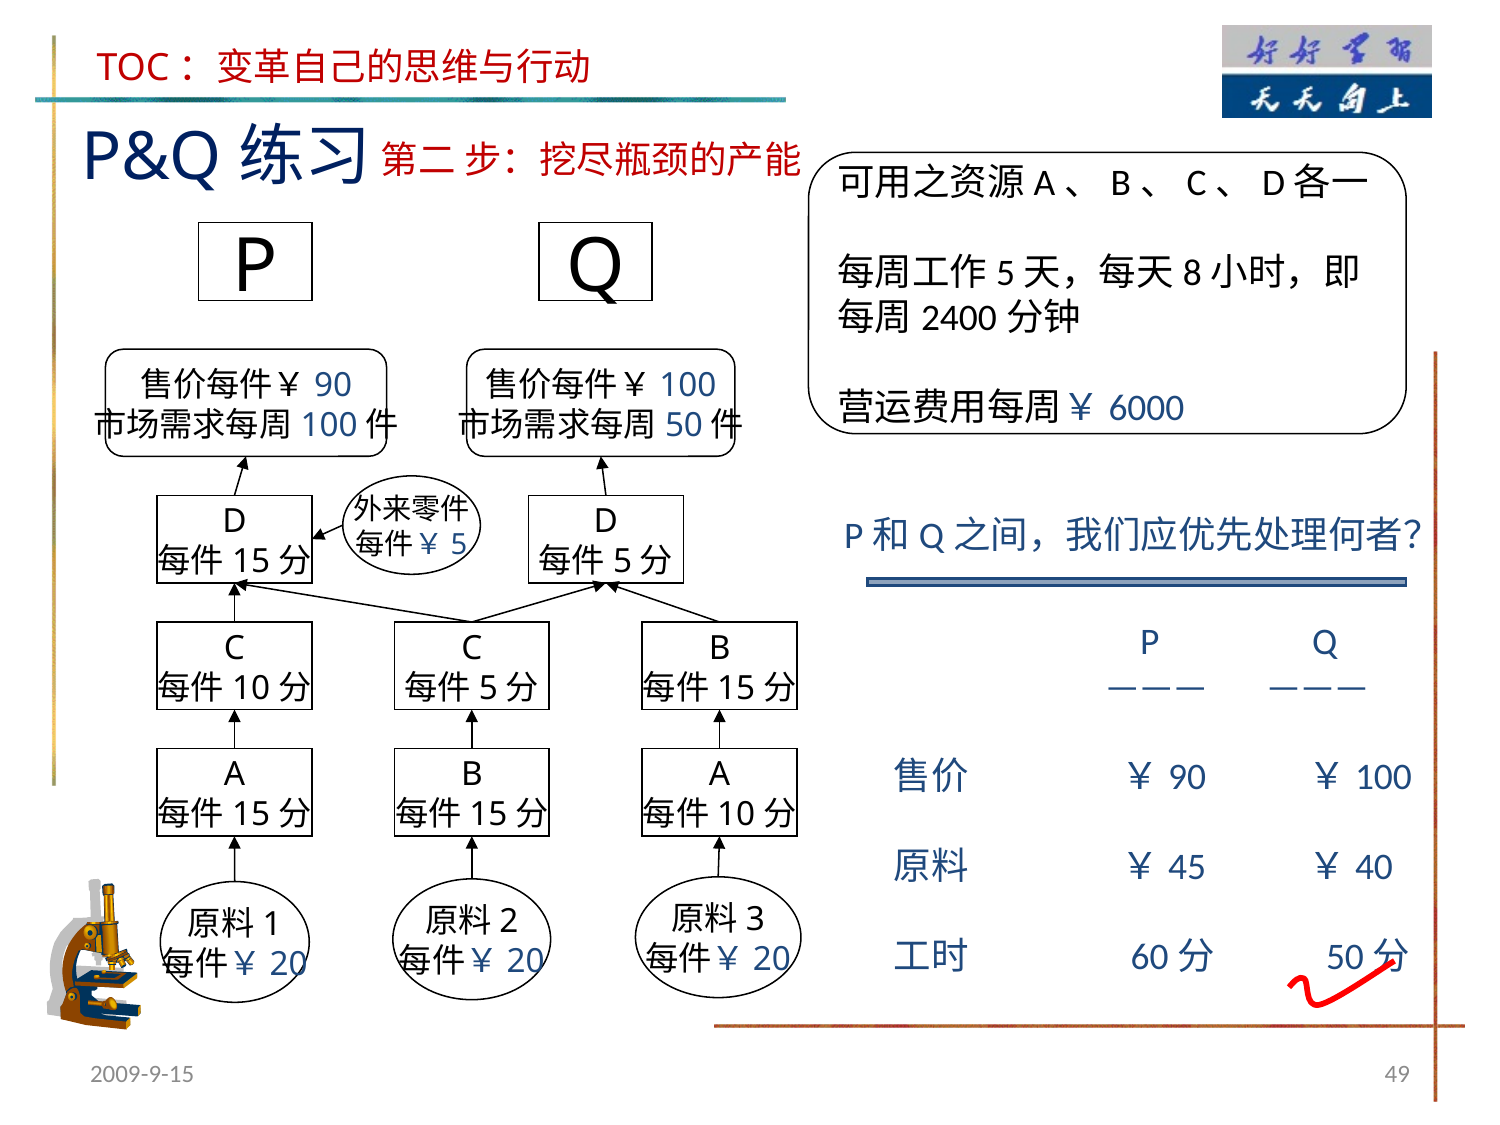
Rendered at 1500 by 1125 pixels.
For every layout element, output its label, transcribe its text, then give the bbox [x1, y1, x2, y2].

text_box 可用之资源A、B、C、D各一 每周工作5天，每天8小时，即每周2400分钟 营运费用每周￥6000 [808, 152, 1407, 434]
picture [1222, 25, 1432, 118]
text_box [866, 503, 1419, 587]
text_box P&Q练习 [66, 105, 387, 201]
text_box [105, 222, 802, 1003]
picture [1389, 1019, 1429, 1032]
text_box P Q ——— ——— 售价 ￥90 ￥100 原料 ￥45 ￥40 工时 60分 50分 [878, 609, 1389, 1032]
picture [714, 1019, 878, 1032]
text_box [1288, 960, 1395, 1006]
slide_number 49 [1074, 1042, 1425, 1103]
picture [35, 36, 786, 785]
text_box 第二 步：挖尽瓶颈的产能 [366, 128, 817, 189]
picture [1443, 1019, 1465, 1032]
picture [1430, 352, 1442, 1101]
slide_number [75, 1042, 425, 1103]
